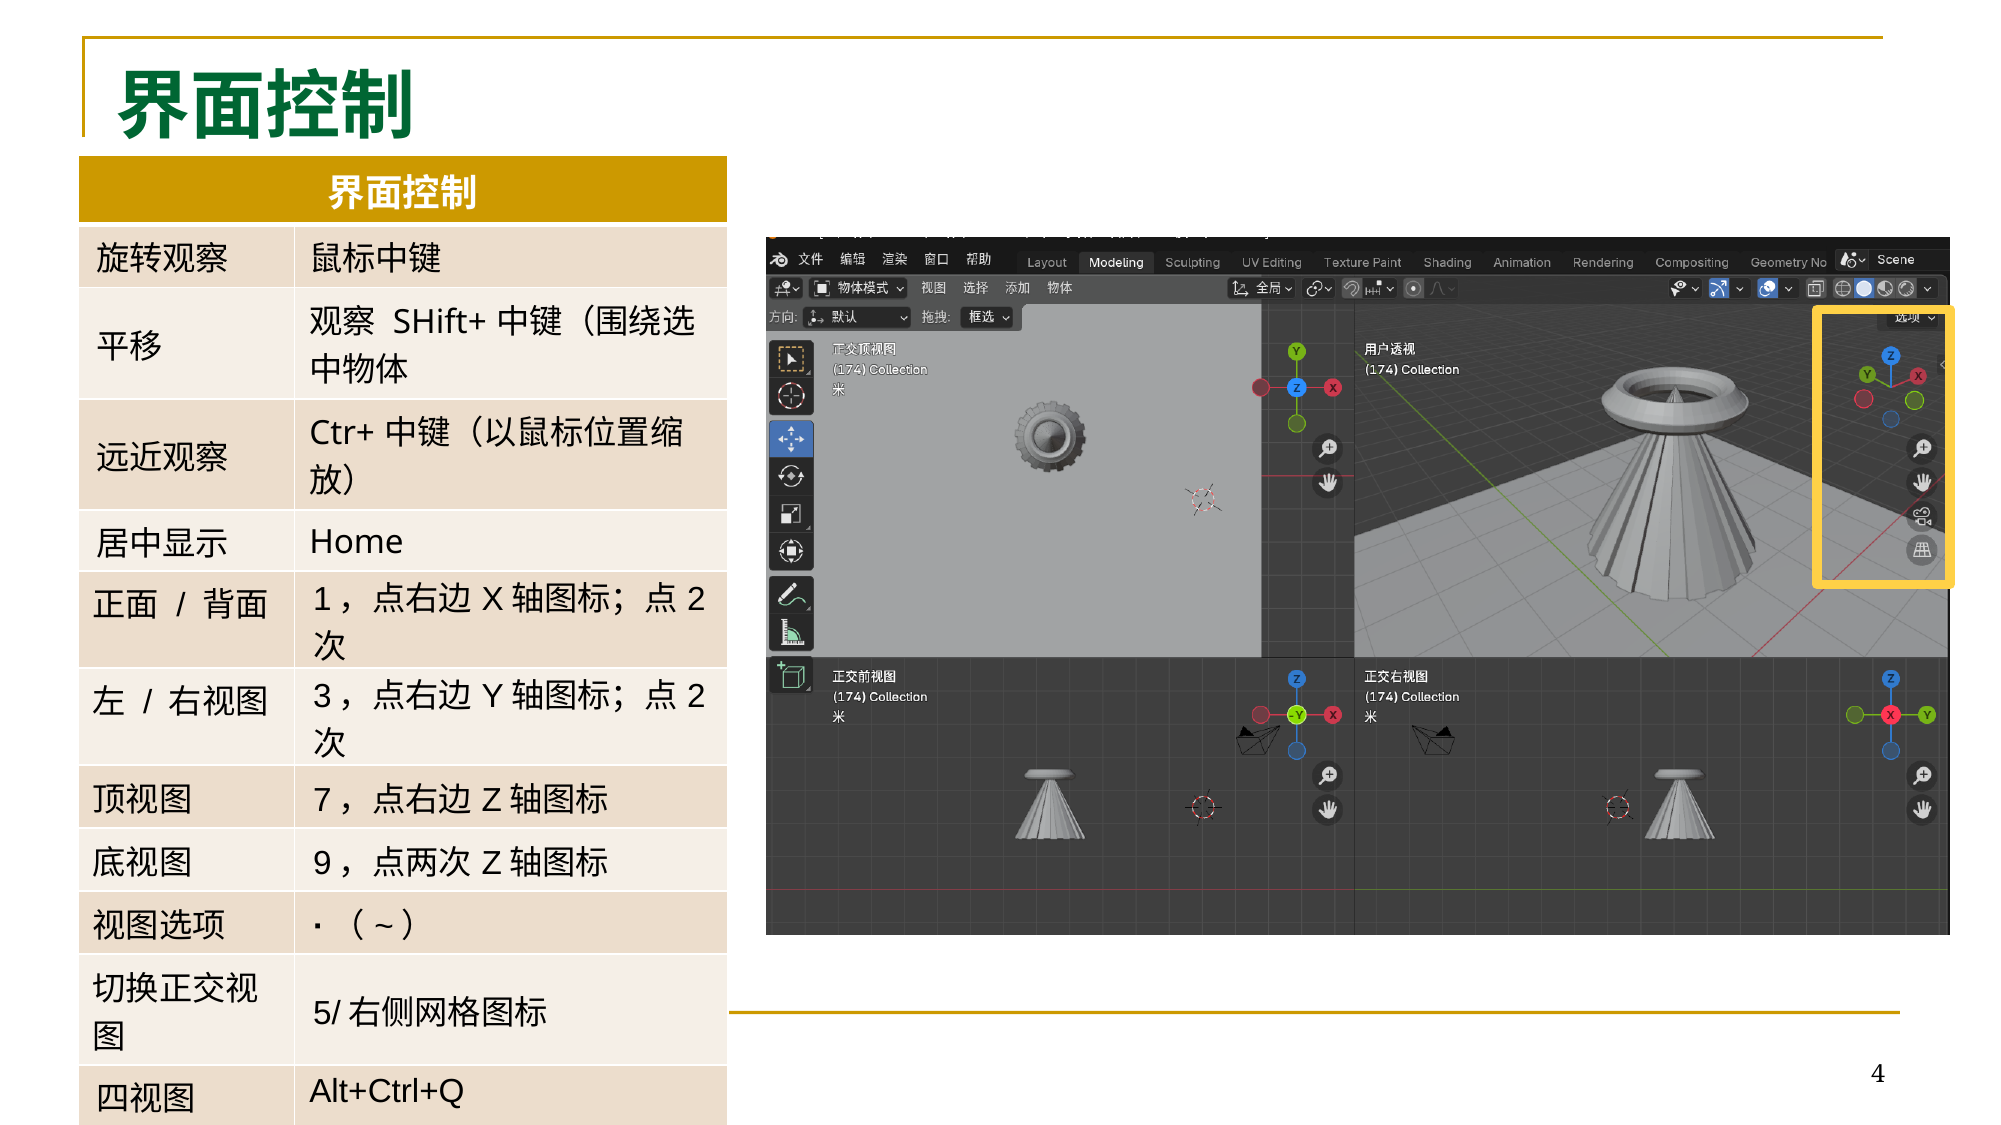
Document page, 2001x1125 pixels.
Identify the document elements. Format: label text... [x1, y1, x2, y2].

title 界面控制 [100, 50, 1901, 175]
table_cell 观察 SHift+中键（围绕选中物体 [295, 288, 727, 398]
table_cell Home [295, 511, 727, 570]
table_cell 正面 / 背面 [79, 572, 294, 667]
table_header 界面控制 [79, 156, 727, 222]
table_cell 平移 [79, 288, 294, 398]
table_cell ·（~） [295, 892, 727, 953]
table_cell Alt+Ctrl+Q [295, 1066, 727, 1125]
table_cell 远近观察 [79, 400, 294, 509]
table_cell 顶视图 [79, 766, 294, 827]
table_cell 底视图 [79, 829, 294, 890]
slide_number 4 [1433, 1023, 1901, 1100]
table_cell 5/右侧网格图标 [295, 955, 727, 1064]
table_cell 左 / 右视图 [79, 669, 294, 764]
table_cell 1，点右边X轴图标；点2次 [295, 572, 727, 667]
table_cell 切换正交视图 [79, 955, 294, 1064]
table_cell 视图选项 [79, 892, 294, 953]
table_cell 7，点右边Z轴图标 [295, 766, 727, 827]
table_cell 旋转观察 [79, 227, 294, 287]
table_cell 四视图 [79, 1066, 294, 1125]
table_cell 9，点两次Z轴图标 [295, 829, 727, 890]
picture [766, 237, 1951, 935]
table_cell 鼠标中键 [295, 227, 727, 287]
table_cell 3，点右边Y轴图标；点2次 [295, 669, 727, 764]
table_cell 居中显示 [79, 511, 294, 570]
table_cell Ctr+中键（以鼠标位置缩放） [295, 400, 727, 509]
